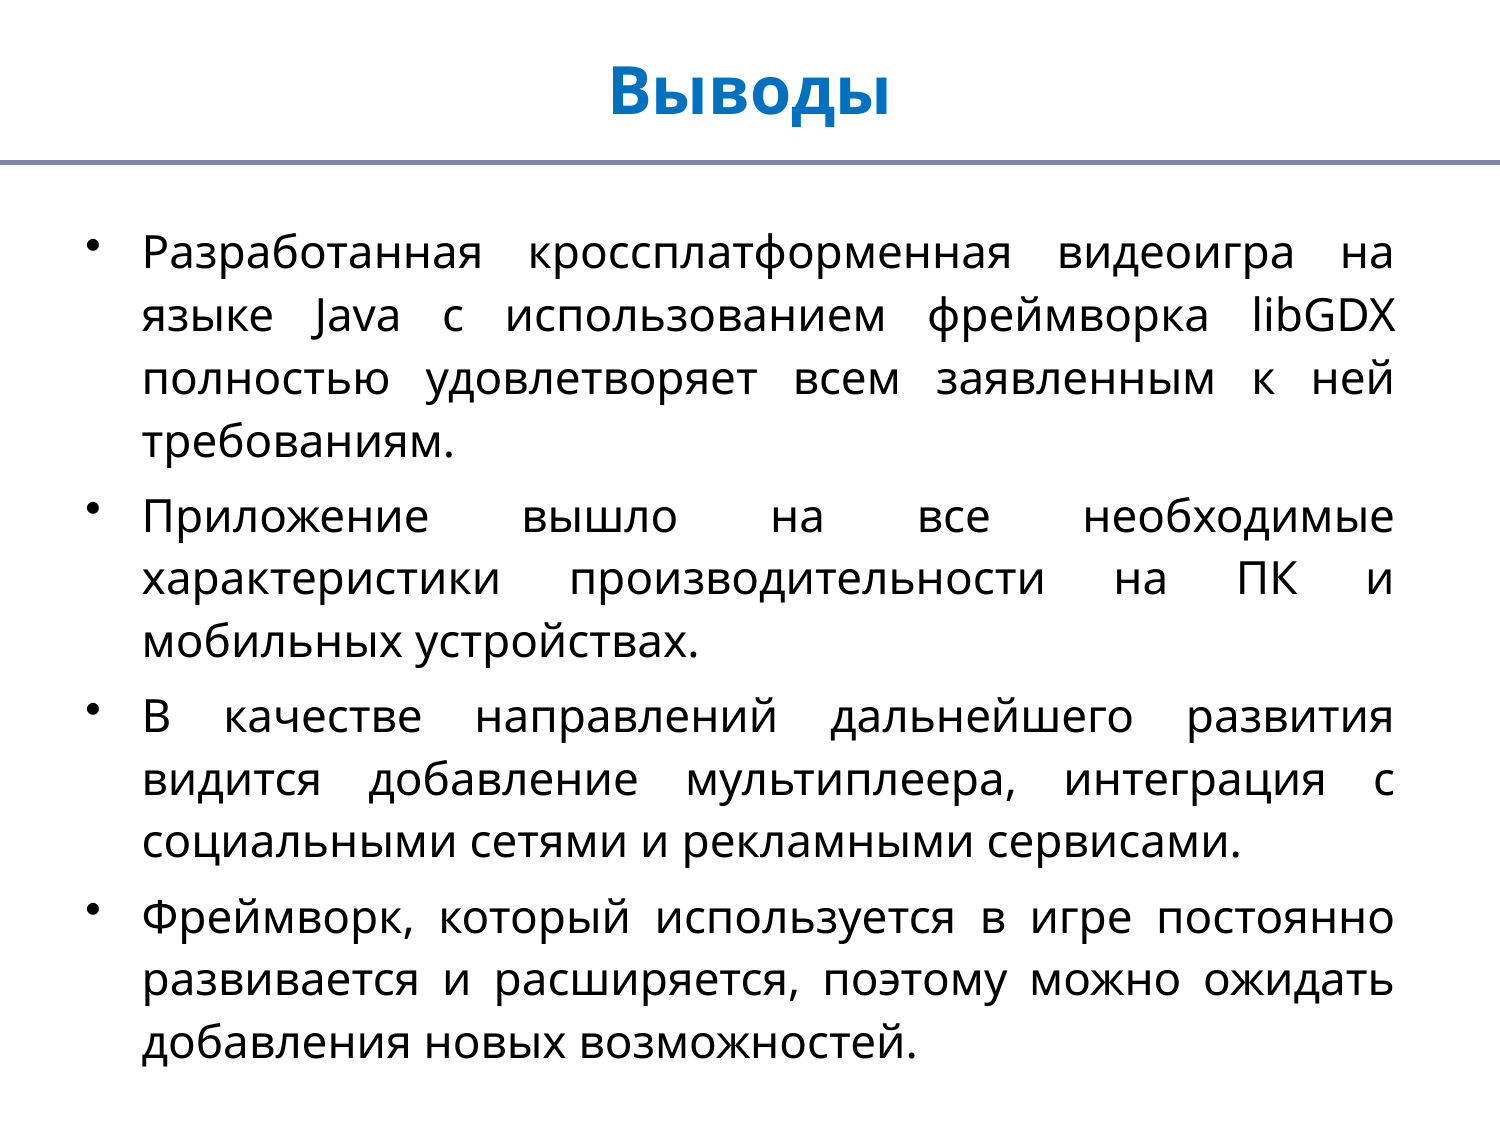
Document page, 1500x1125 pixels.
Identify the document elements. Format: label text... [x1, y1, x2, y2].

list Разработанная кроссплатформенная видеоигра на языке Java с использованием фреймворка libGDX полностью удовлетворяет всем заявленным к ней требованиям. Приложение вышло на все необходимые характеристики производительности на ПК и мобильных устройствах. В качестве направлений дальнейшего развития видится добавление мультиплеера, интеграция с социальными сетями и рекламными сервисами. Фреймворк, который используется в игре постоянно развивается и расширяется, поэтому можно ожидать добавления новых возможностей. [70, 208, 1411, 950]
title Выводы [50, 37, 1450, 138]
